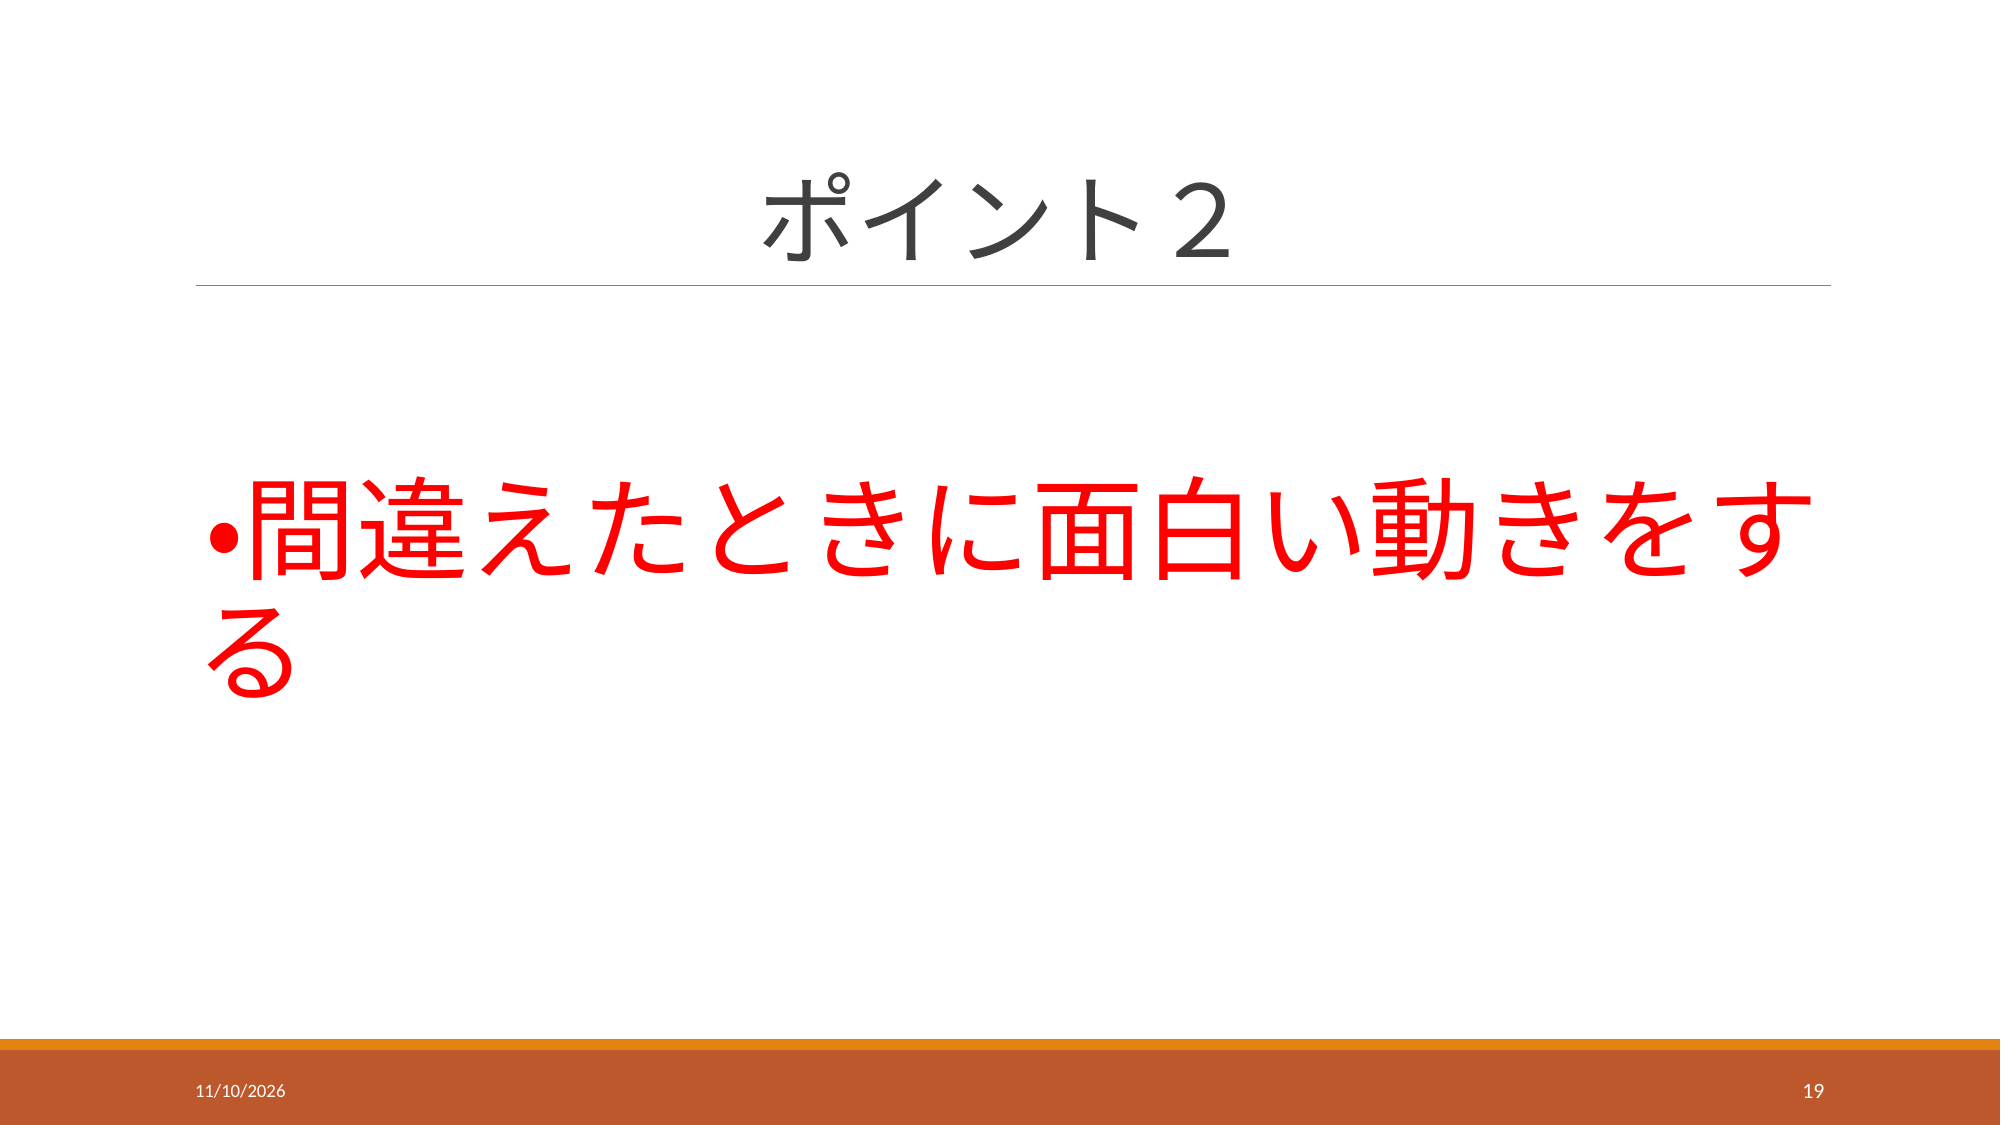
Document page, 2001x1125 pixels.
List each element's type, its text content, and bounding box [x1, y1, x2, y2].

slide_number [180, 1059, 586, 1120]
list ・間違えたときに面白い動きをする [180, 302, 1830, 963]
title ポイント２ [180, 47, 1830, 285]
slide_number 19 [1624, 1059, 1840, 1120]
